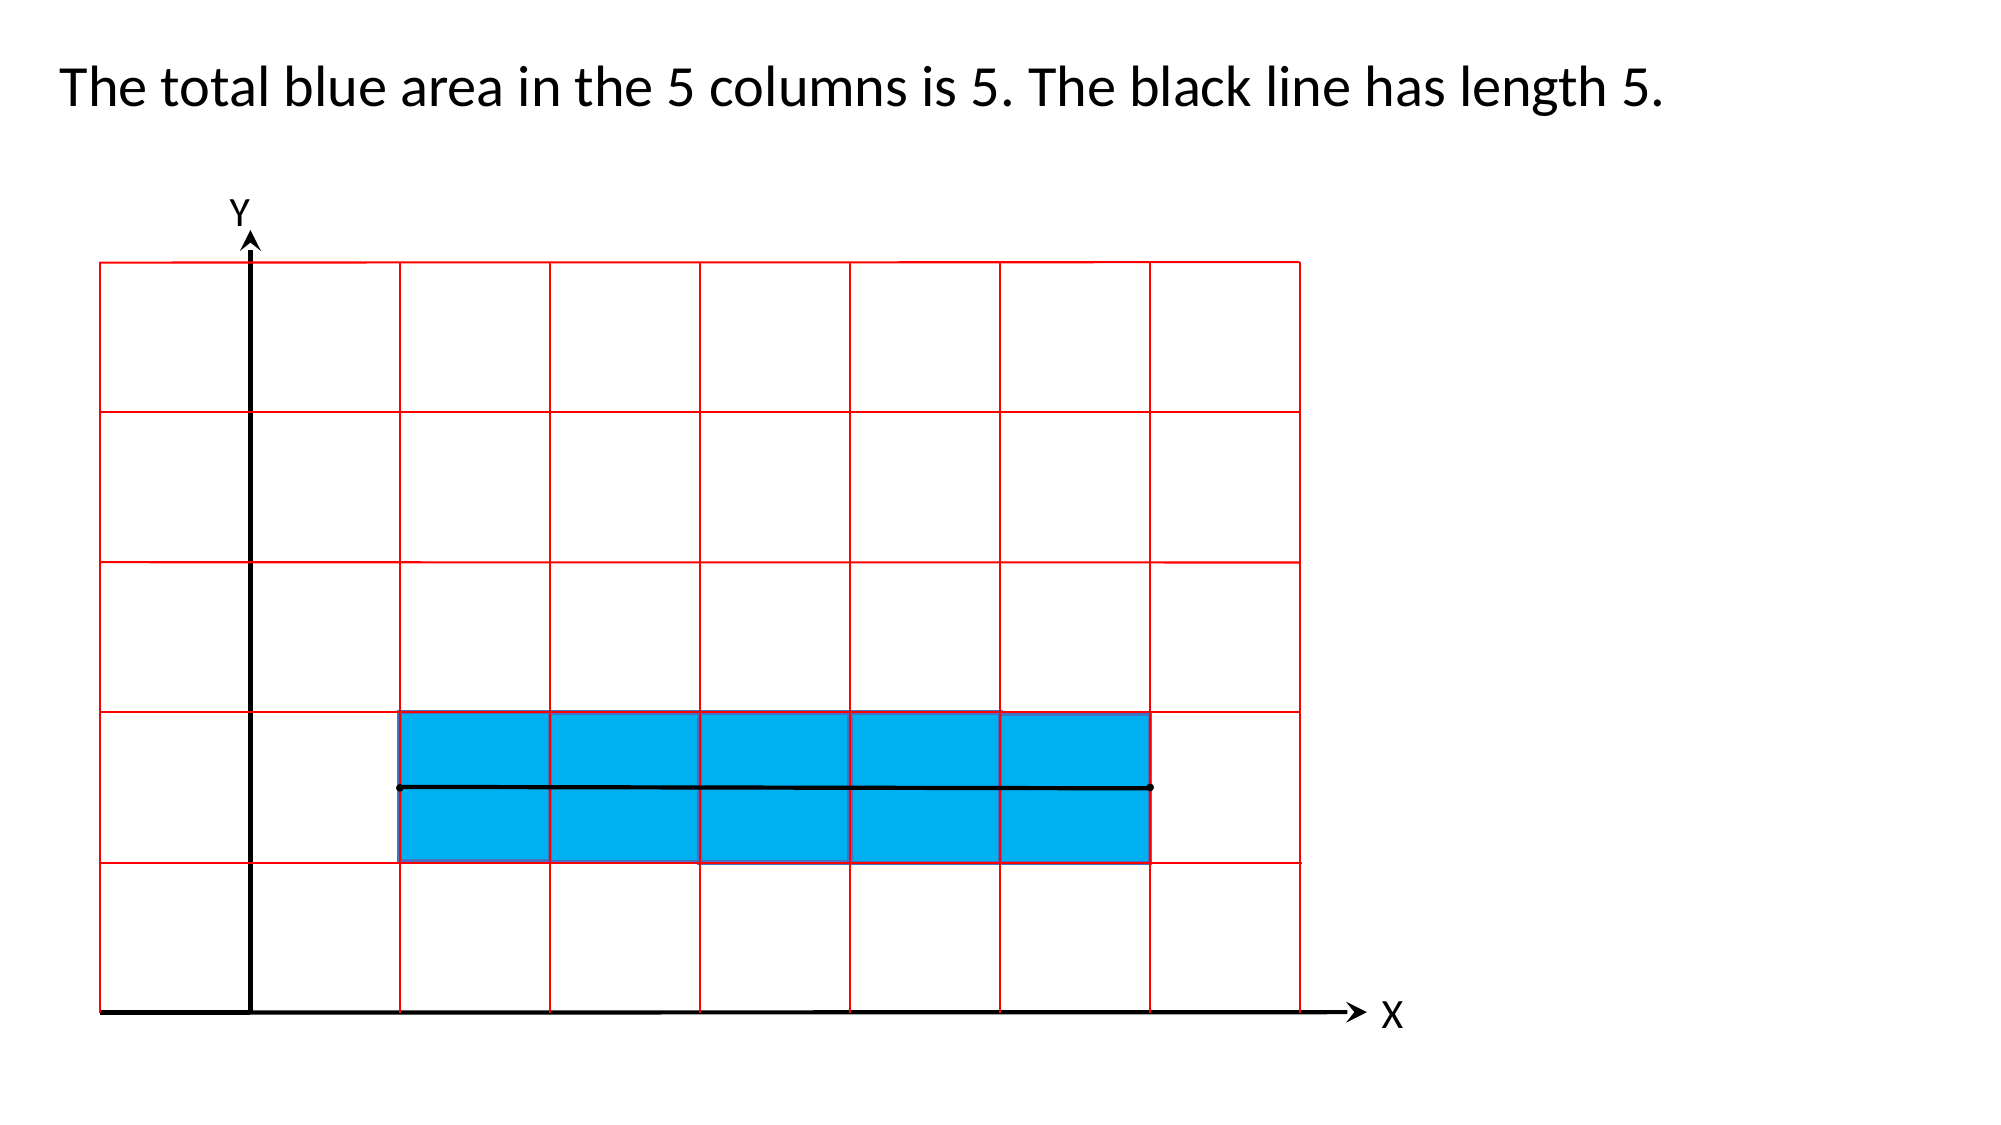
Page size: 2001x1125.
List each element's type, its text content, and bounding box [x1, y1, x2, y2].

text_box X [1366, 979, 1468, 1045]
text_box [1150, 782, 1155, 793]
text_box [551, 713, 699, 785]
text_box [851, 713, 999, 785]
text_box Y [214, 177, 316, 243]
text_box [395, 783, 399, 793]
text_box [401, 790, 549, 862]
text_box [1001, 713, 1149, 786]
text_box [401, 713, 549, 785]
text_box [701, 790, 849, 862]
text_box [1001, 791, 1149, 862]
text_box [551, 790, 699, 862]
text_box The total blue area in the 5 columns is 5. The black line has length 5. [45, 40, 1899, 126]
text_box [851, 790, 999, 862]
text_box [701, 713, 849, 785]
